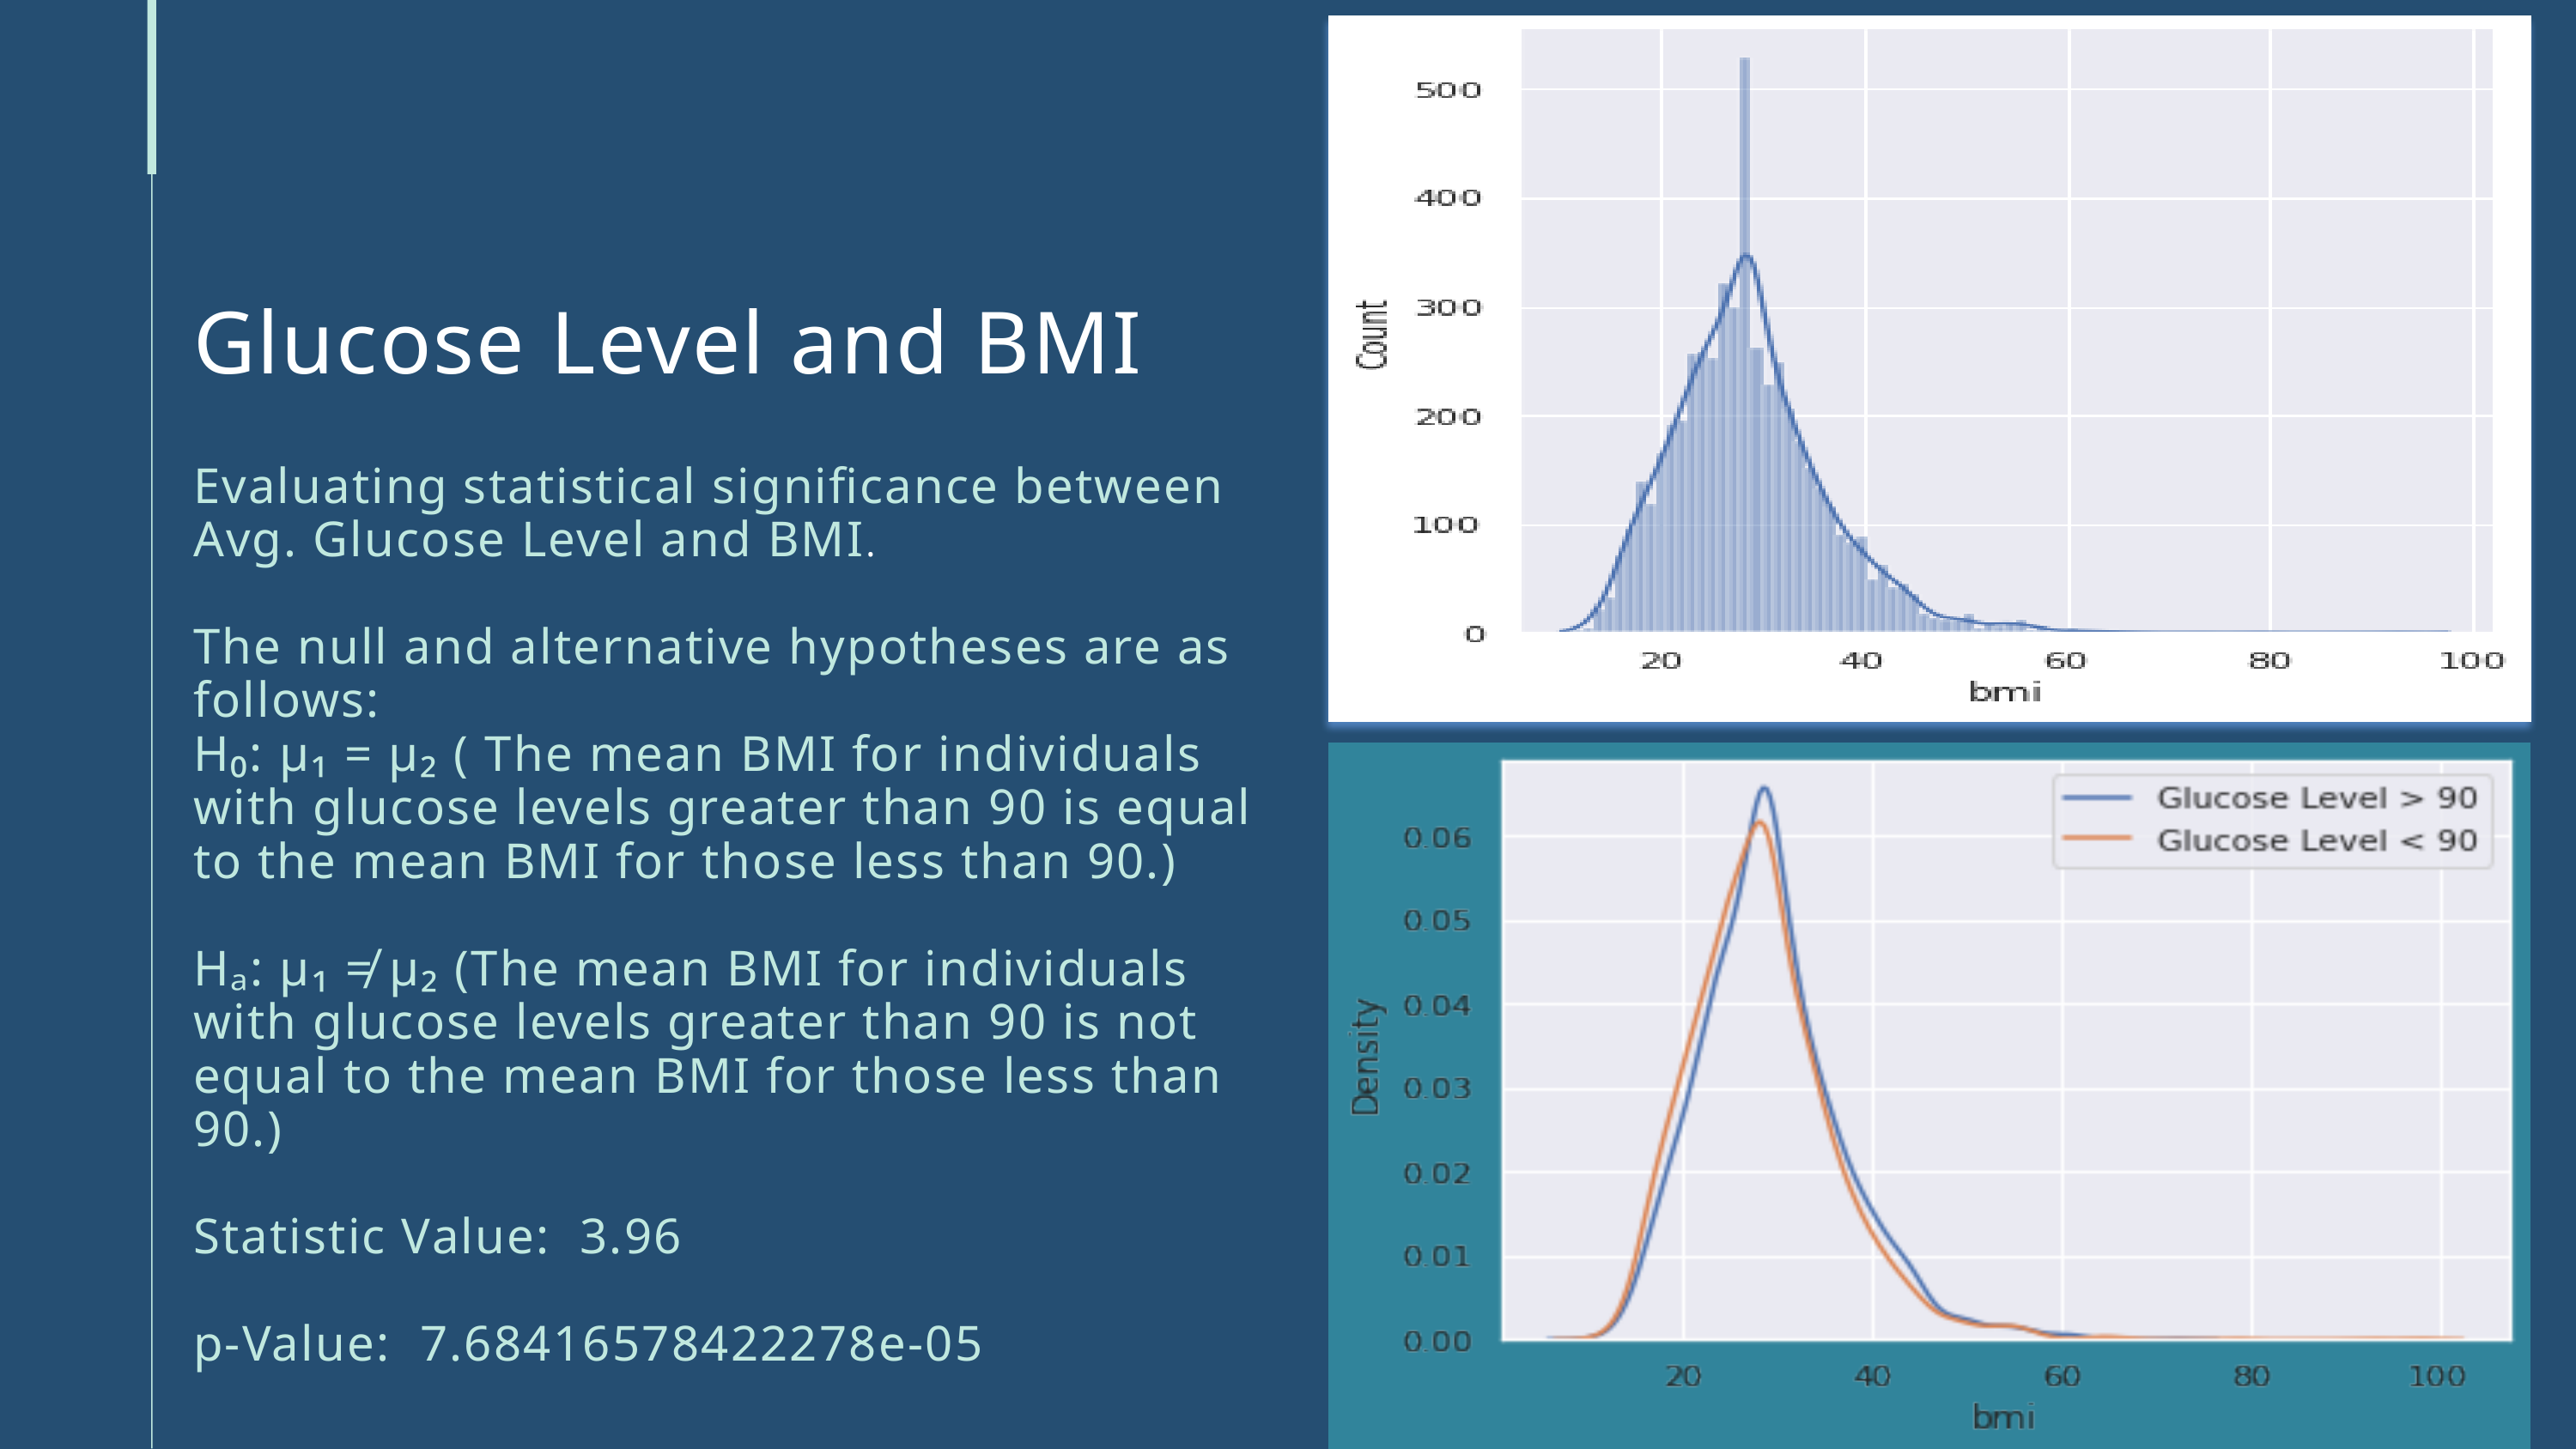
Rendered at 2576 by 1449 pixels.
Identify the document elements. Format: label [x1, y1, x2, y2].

text_box [1328, 15, 2531, 1449]
text_box [147, 0, 157, 1449]
text_box [192, 173, 1289, 1327]
